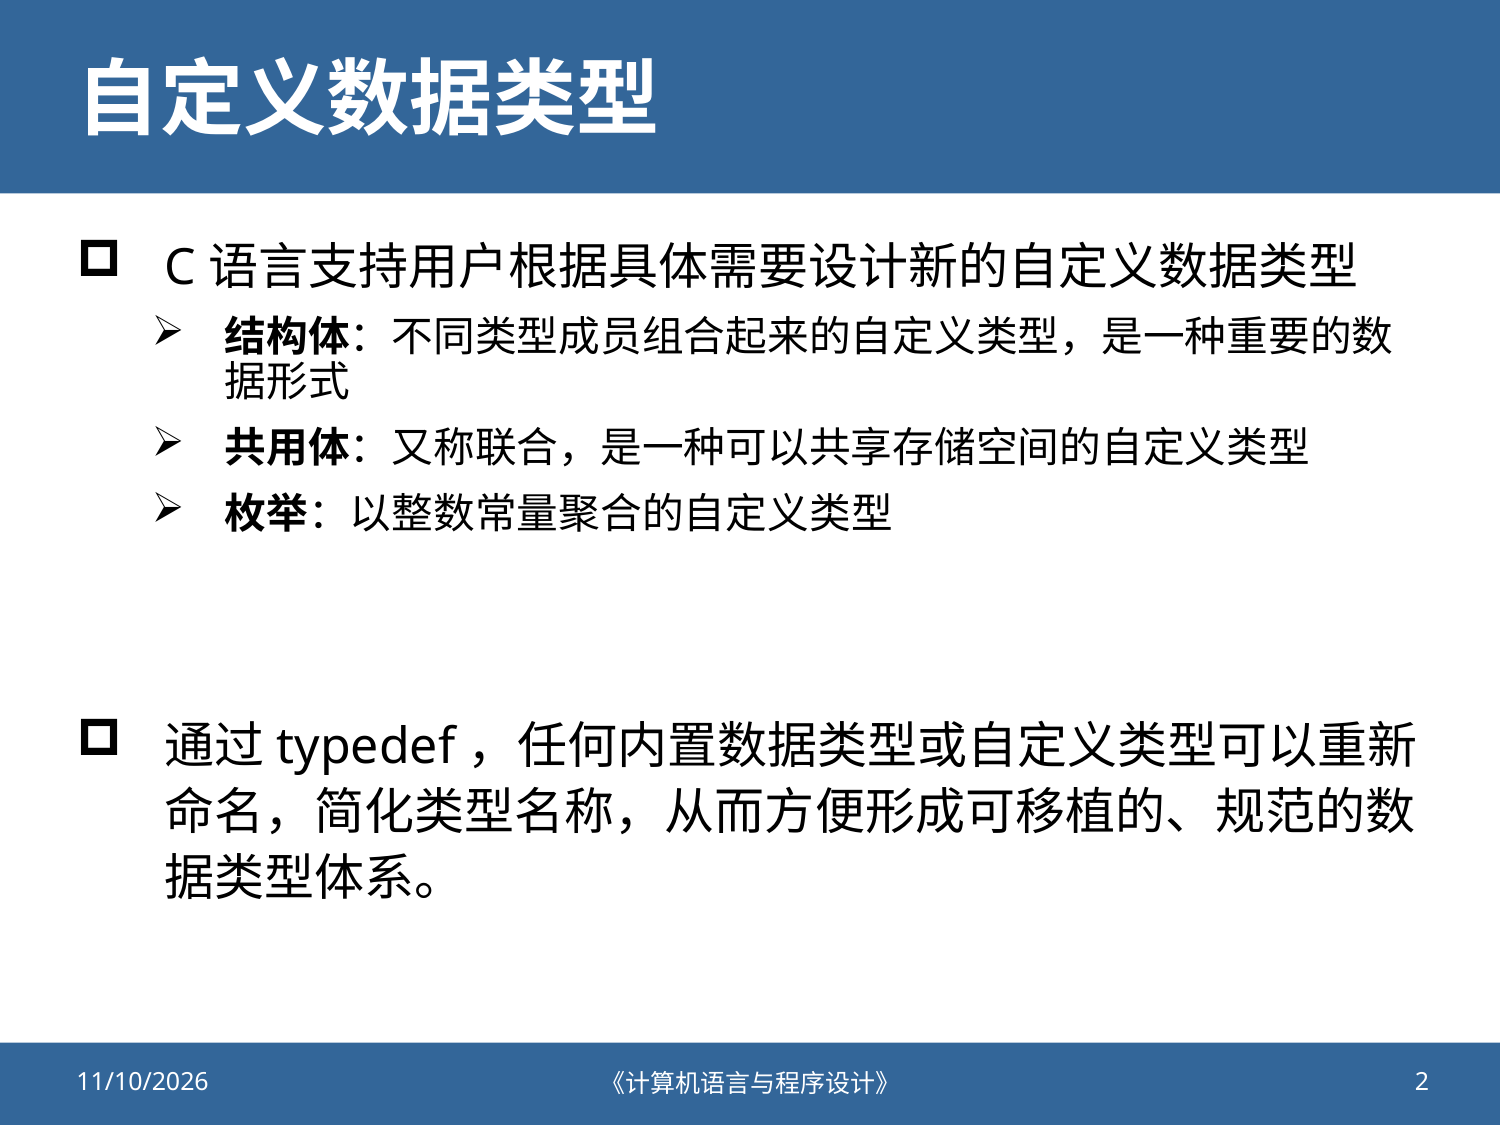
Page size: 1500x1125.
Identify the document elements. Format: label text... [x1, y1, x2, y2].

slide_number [61, 1052, 422, 1113]
title 自定义数据类型 [61, 27, 1441, 177]
footer 《计算机语言与程序设计》 [480, 1052, 1021, 1113]
list C语言支持用户根据具体需要设计新的自定义数据类型 结构体：不同类型成员组合起来的自定义类型，是一种重要的数据形式 共用体：又称联合，是一种可以共享存储空间的自定义类型 枚举：以整数常量聚合的自定义类型 通过typedef，任何内置数据类型或自定义类型可以重新命名，简化类型名称，从而方便形成可移植的、规范的数据类型体系。 [61, 221, 1441, 1014]
slide_number 2 [1084, 1052, 1444, 1113]
